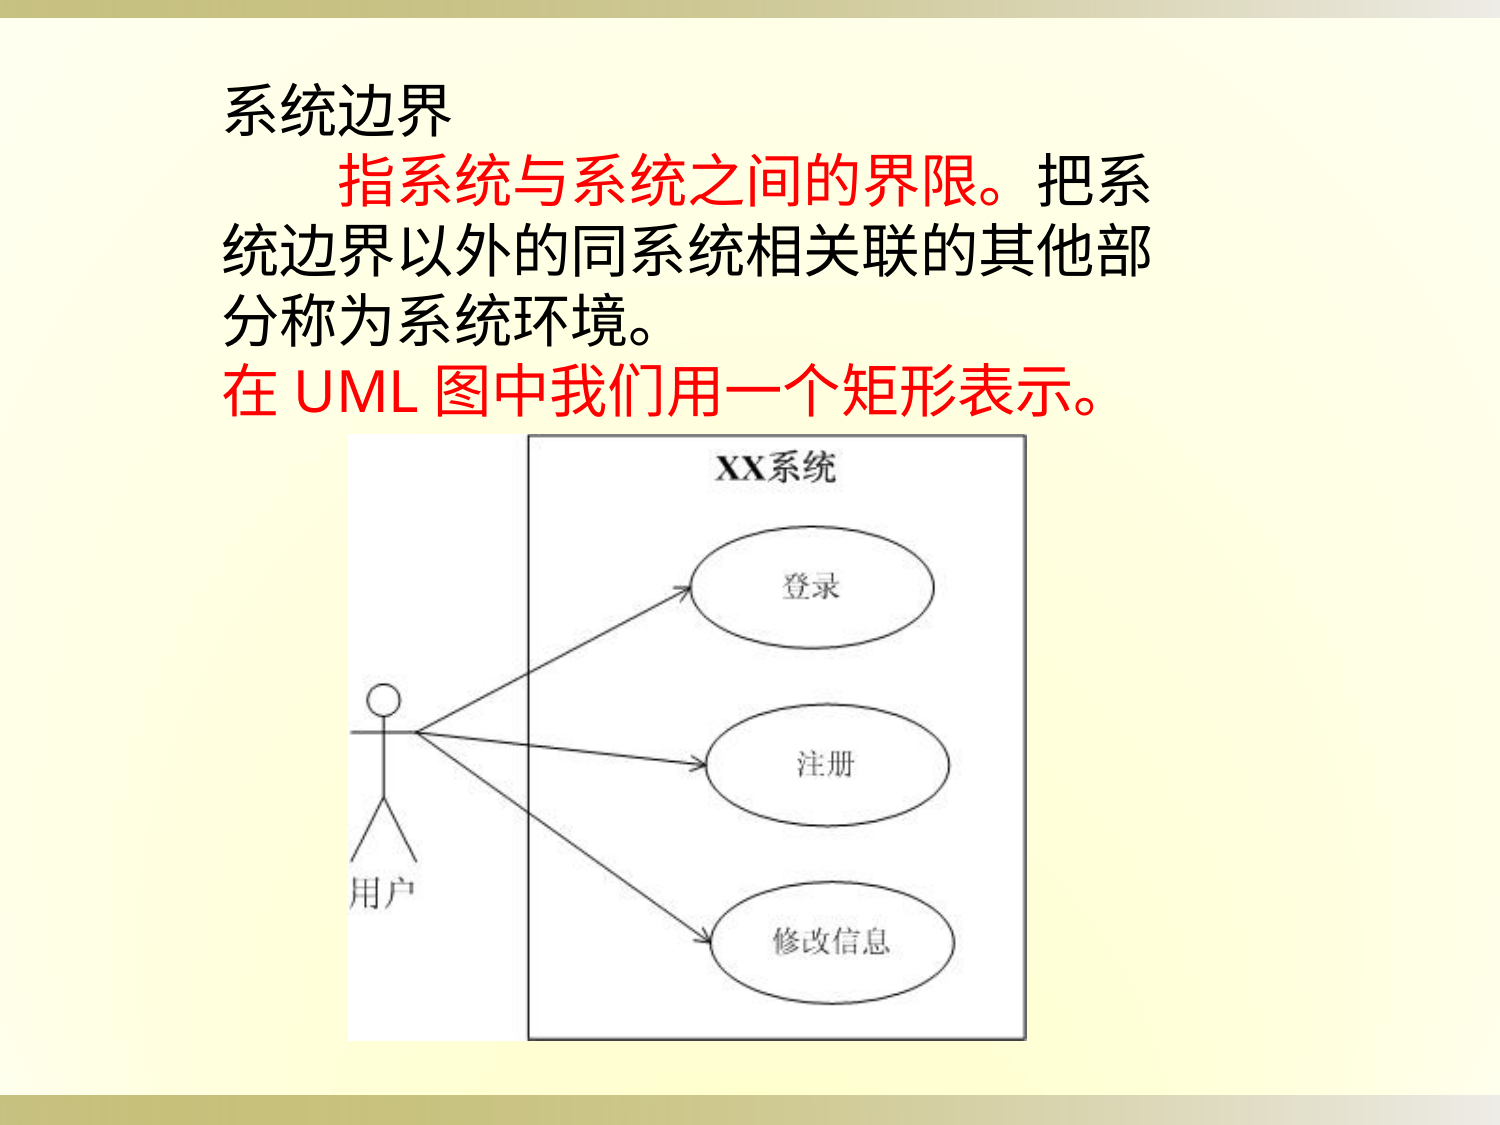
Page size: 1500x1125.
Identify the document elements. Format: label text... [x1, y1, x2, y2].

text_box 系统边界 指系统与系统之间的界限。把系统边界以外的同系统相关联的其他部分称为系统环境。 在UML图中我们用一个矩形表示。 [206, 66, 1211, 431]
picture [0, 18, 1500, 1095]
